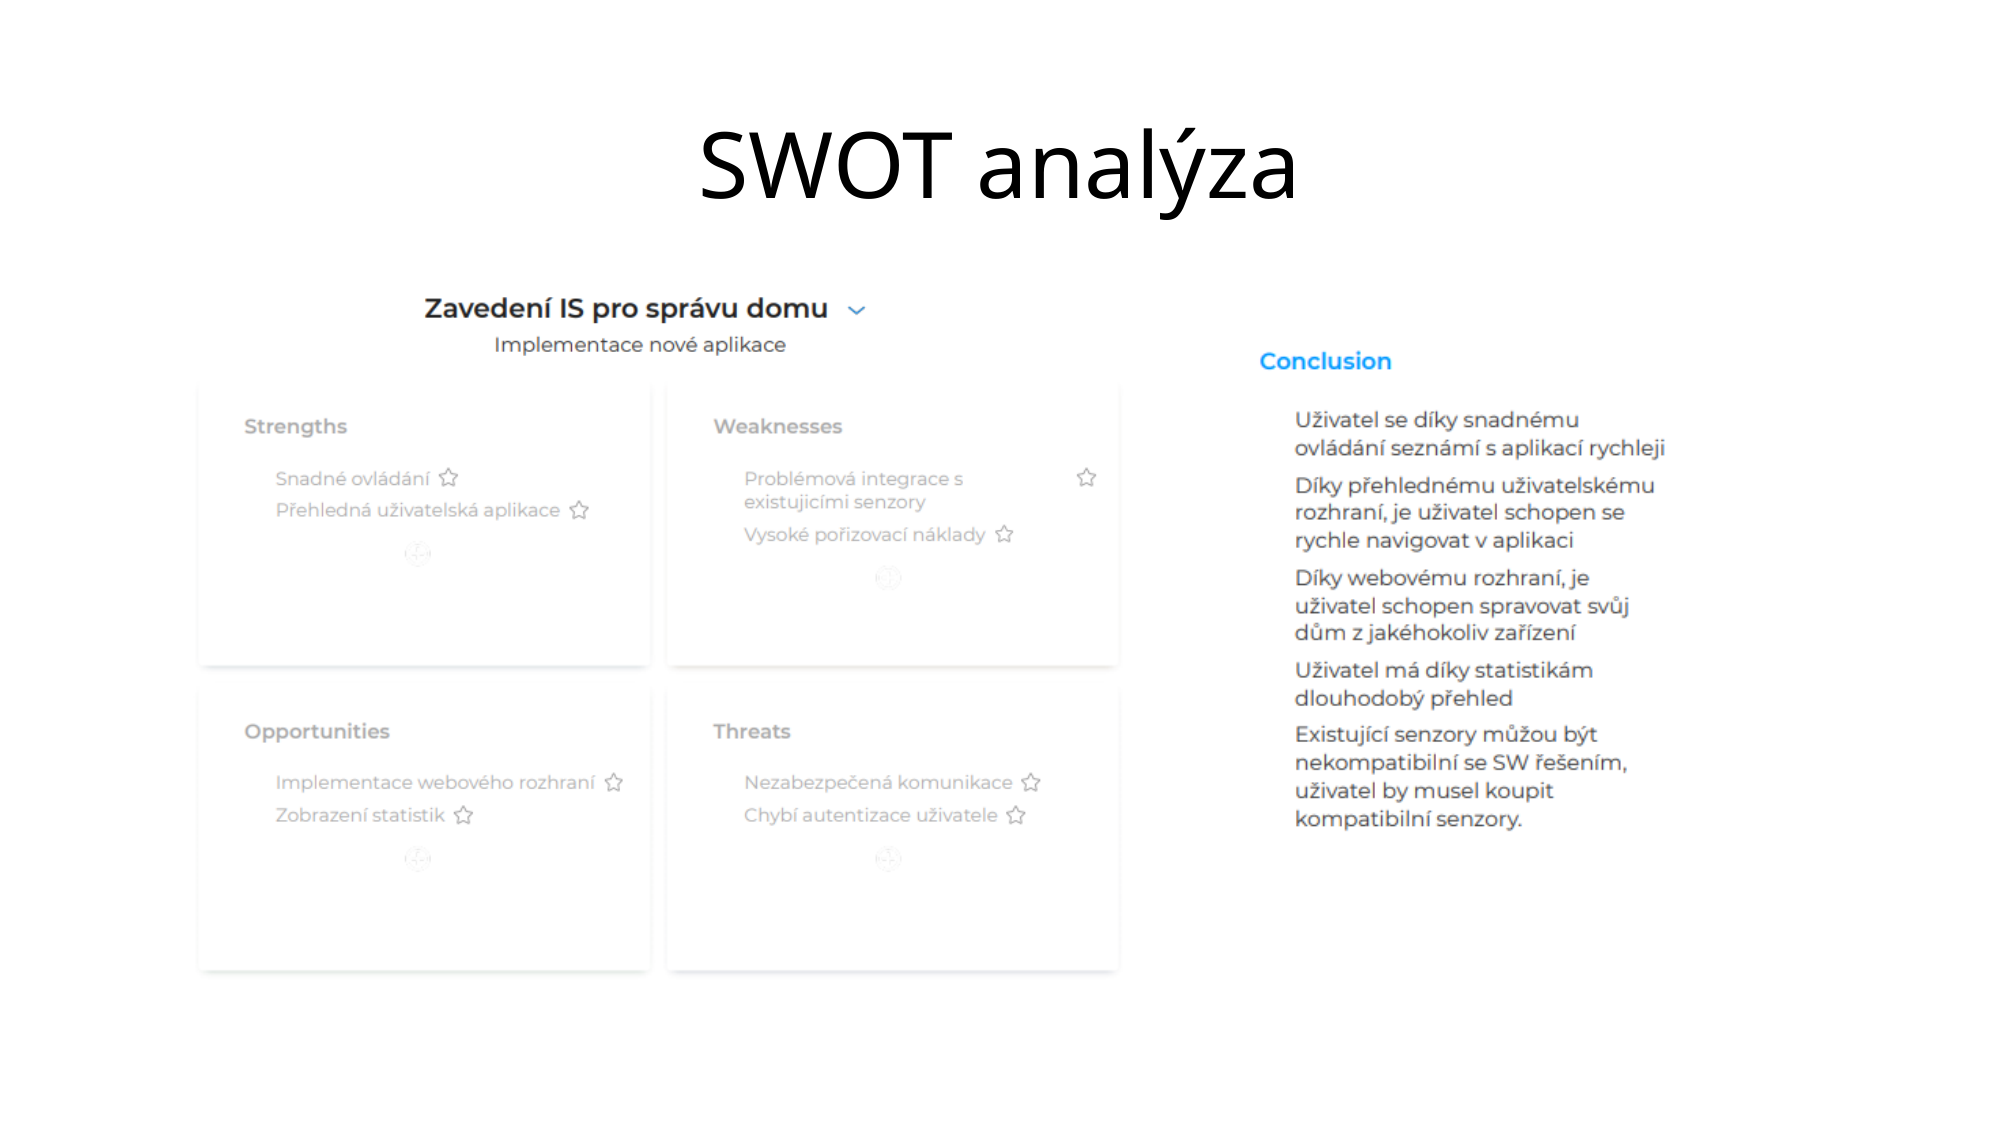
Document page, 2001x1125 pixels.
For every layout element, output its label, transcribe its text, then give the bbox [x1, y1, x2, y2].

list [137, 277, 1152, 992]
picture [1151, 332, 1674, 850]
title SWOT analýza [137, 59, 1863, 278]
